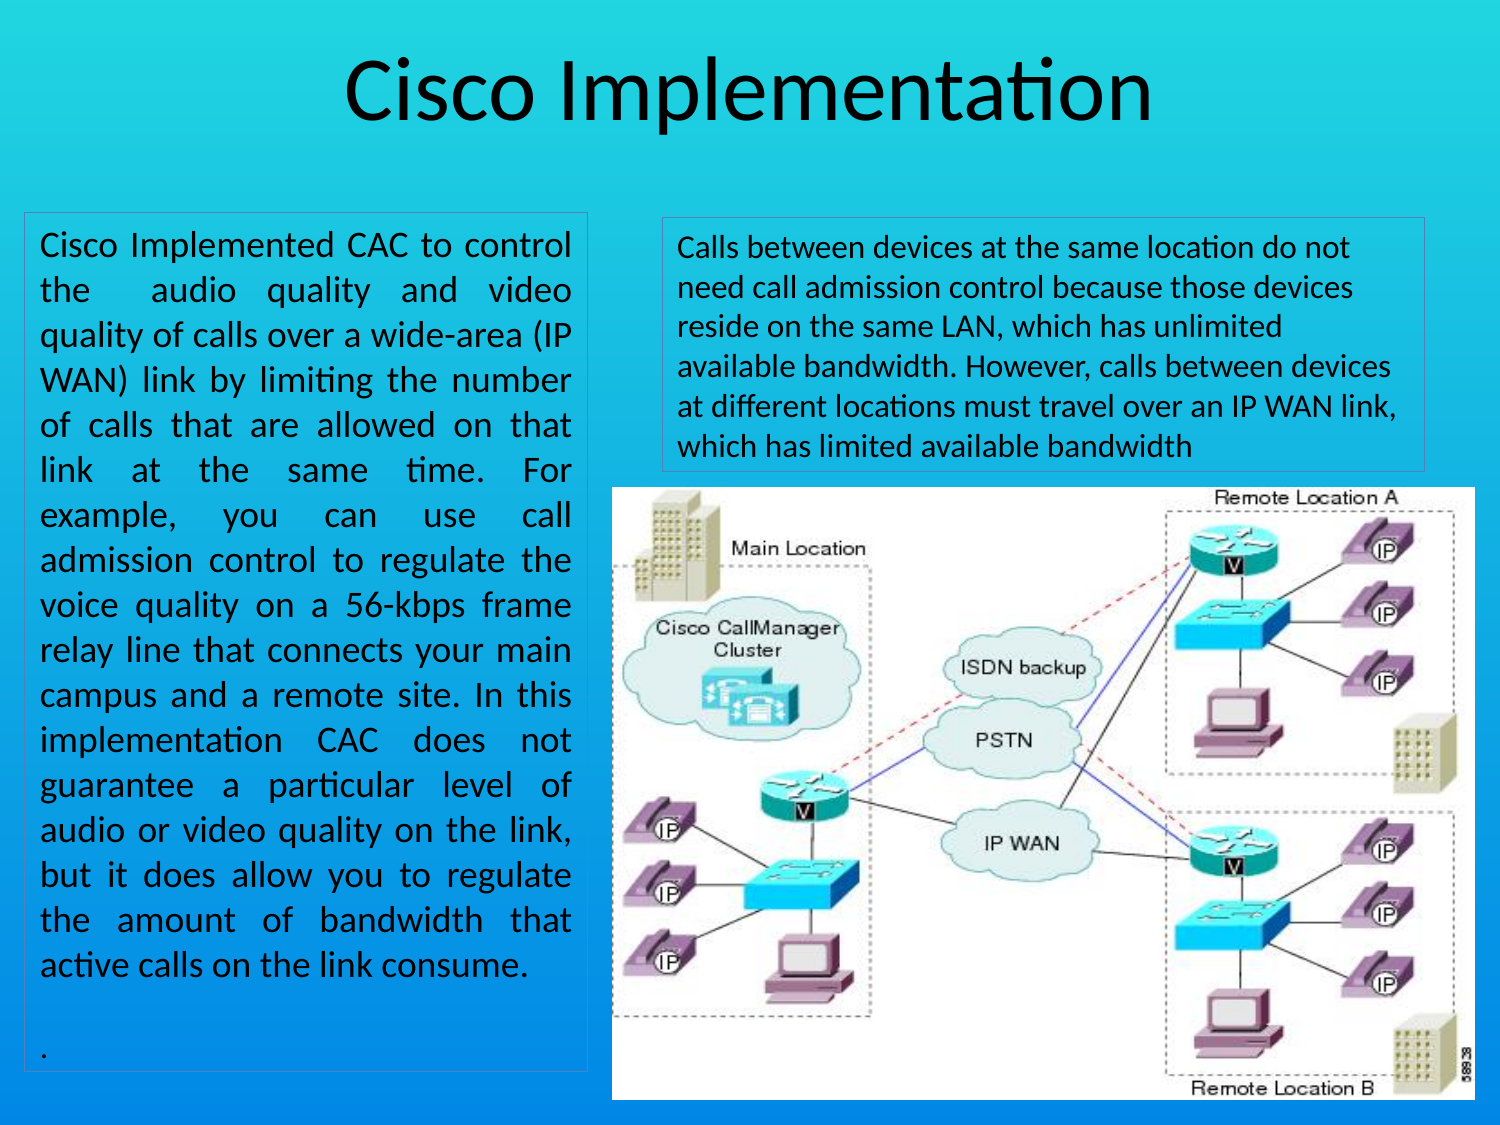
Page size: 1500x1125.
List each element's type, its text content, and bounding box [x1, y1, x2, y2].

text_box Cisco Implemented CAC to control the audio quality and video quality of calls over a wide-area (IP WAN) link by limiting the number of calls that are allowed on that link at the same time. For example, you can use call admission control to regulate the voice quality on a 56-kbps frame relay line that connects your main campus and a remote site. In this implementation CAC does not guarantee a particular level of audio or video quality on the link, but it does allow you to regulate the amount of bandwidth that active calls on the link consume. . [24, 212, 588, 1072]
picture [588, 483, 1500, 1101]
title Cisco Implementation [75, 12, 1425, 155]
text_box Calls between devices at the same location do not need call admission control because those devices reside on the same LAN, which has unlimited available bandwidth. However, calls between devices at different locations must travel over an IP WAN link, which has limited available bandwidth [662, 217, 1425, 472]
